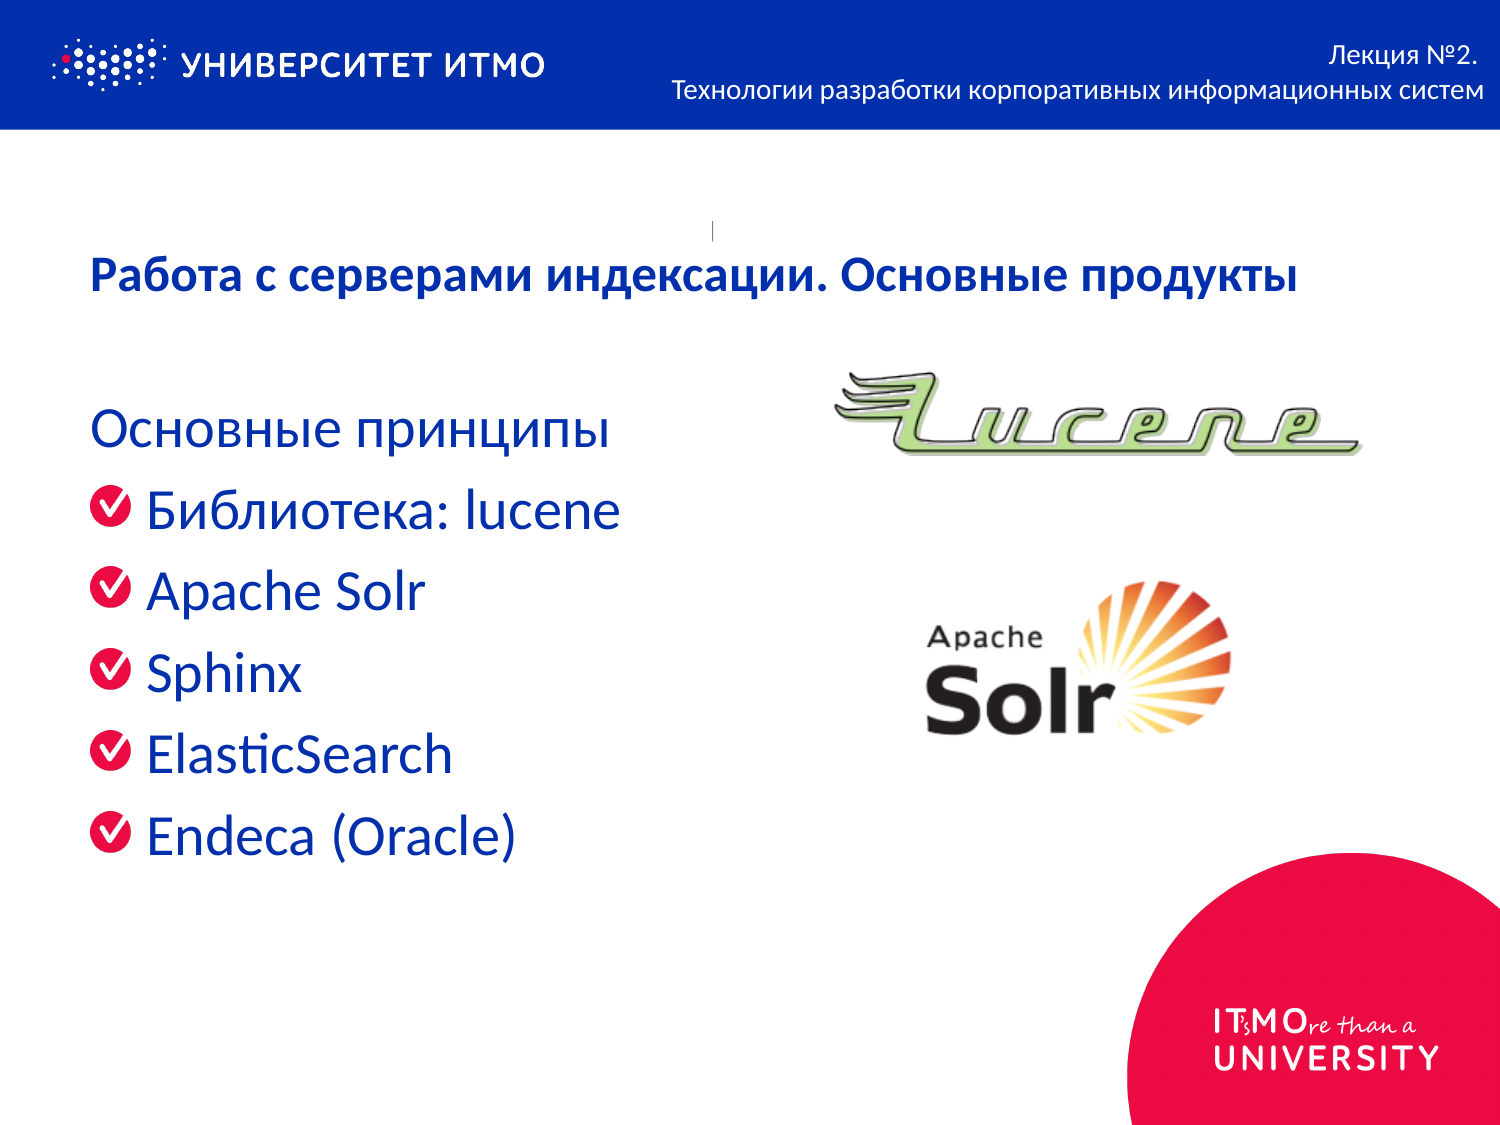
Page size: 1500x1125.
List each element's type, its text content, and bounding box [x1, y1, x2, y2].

picture [712, 221, 1363, 456]
picture [90, 485, 131, 527]
list Основные принципы Библиотека: lucene Apache Solr Sphinx ElasticSearch Endeca (Oracle) [75, 381, 1476, 1100]
picture [90, 730, 131, 771]
picture [90, 648, 131, 690]
footer Лекция №2. Технологии разработки корпоративных информационных систем [575, 40, 1500, 101]
picture [90, 566, 131, 608]
picture [871, 498, 1288, 761]
picture [0, 0, 596, 130]
picture [1107, 832, 1500, 1125]
title Работа с серверами индексации. Основные продукты [75, 202, 1425, 339]
picture [90, 811, 131, 853]
